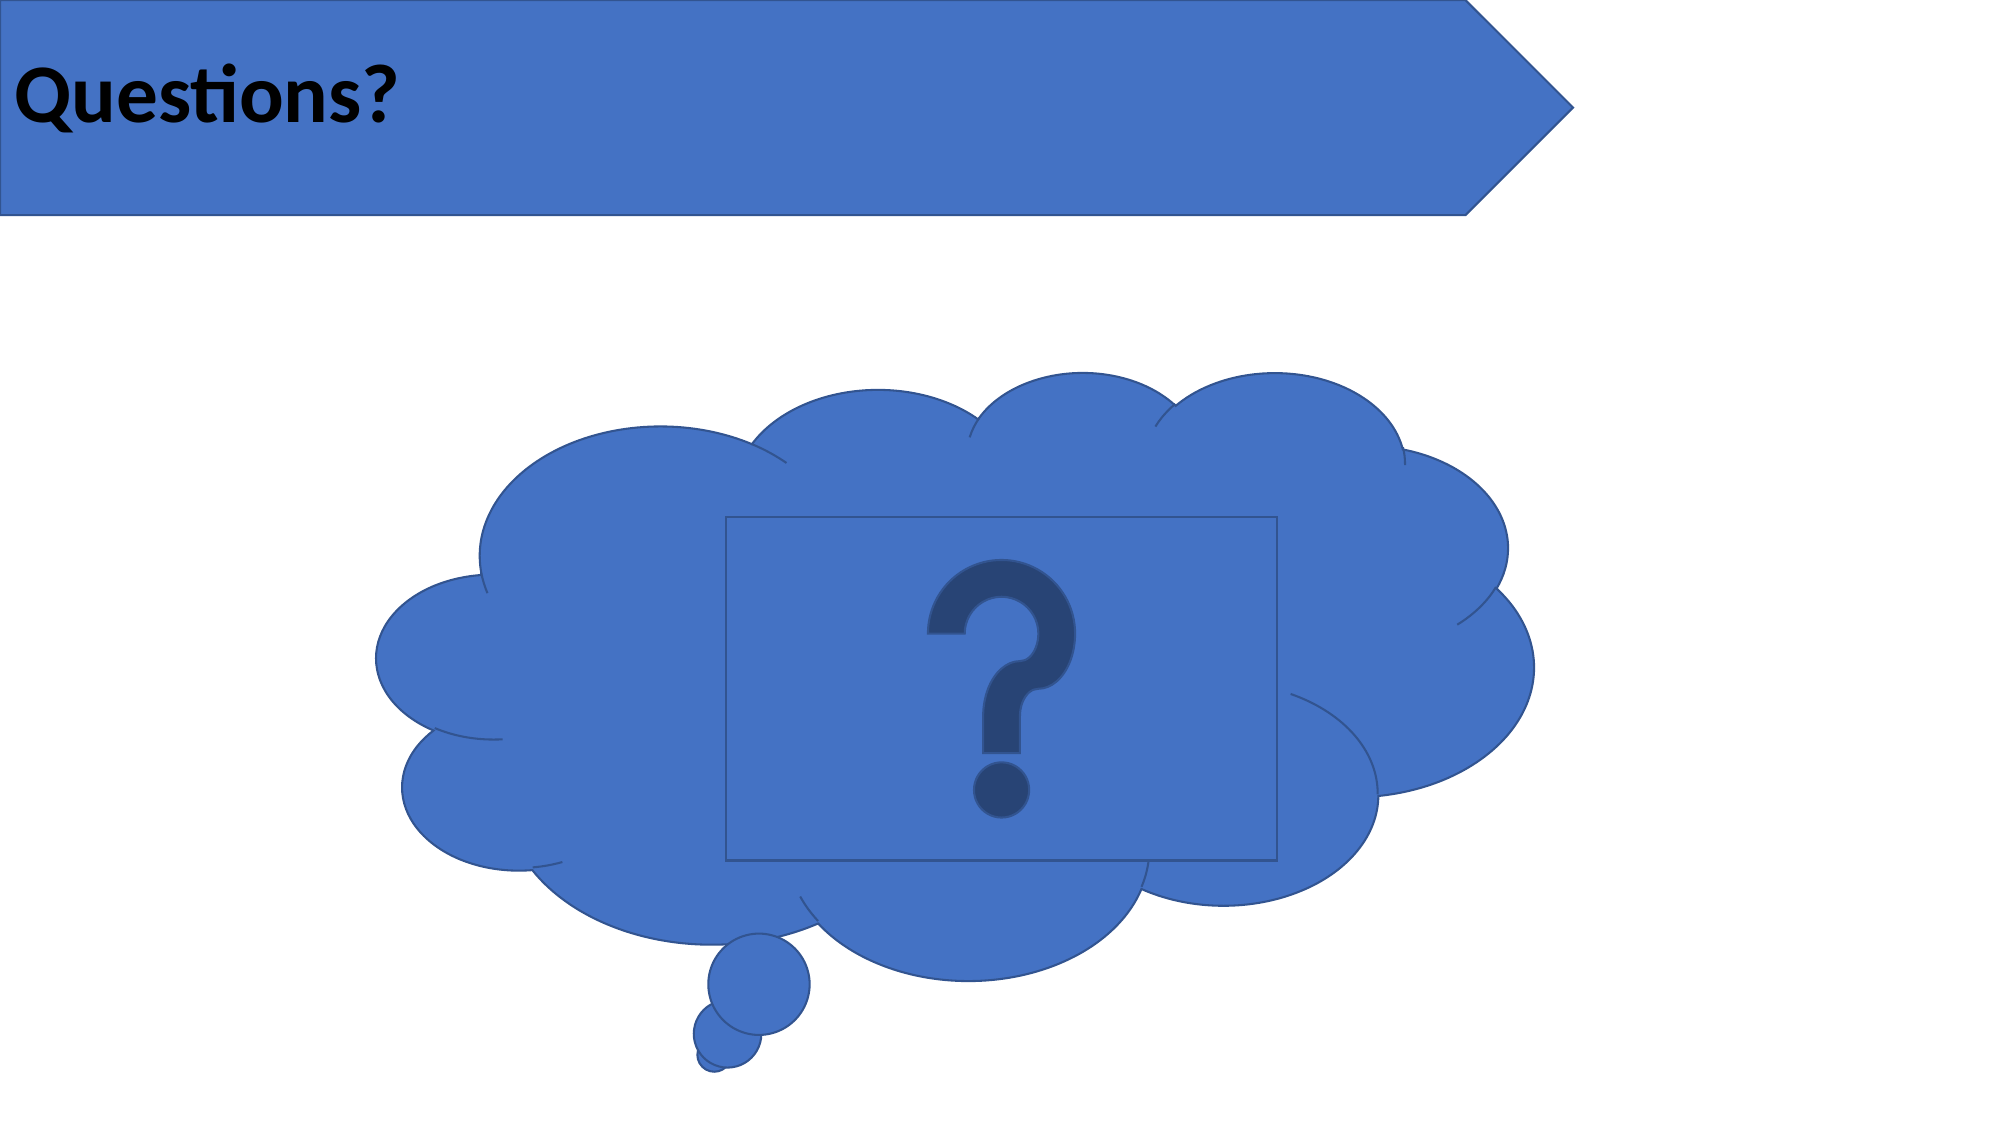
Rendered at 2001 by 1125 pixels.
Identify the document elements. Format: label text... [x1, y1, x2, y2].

text_box [374, 371, 1536, 1073]
text_box Questions? [0, 31, 596, 147]
text_box [0, 0, 1575, 217]
text_box [725, 516, 1278, 862]
